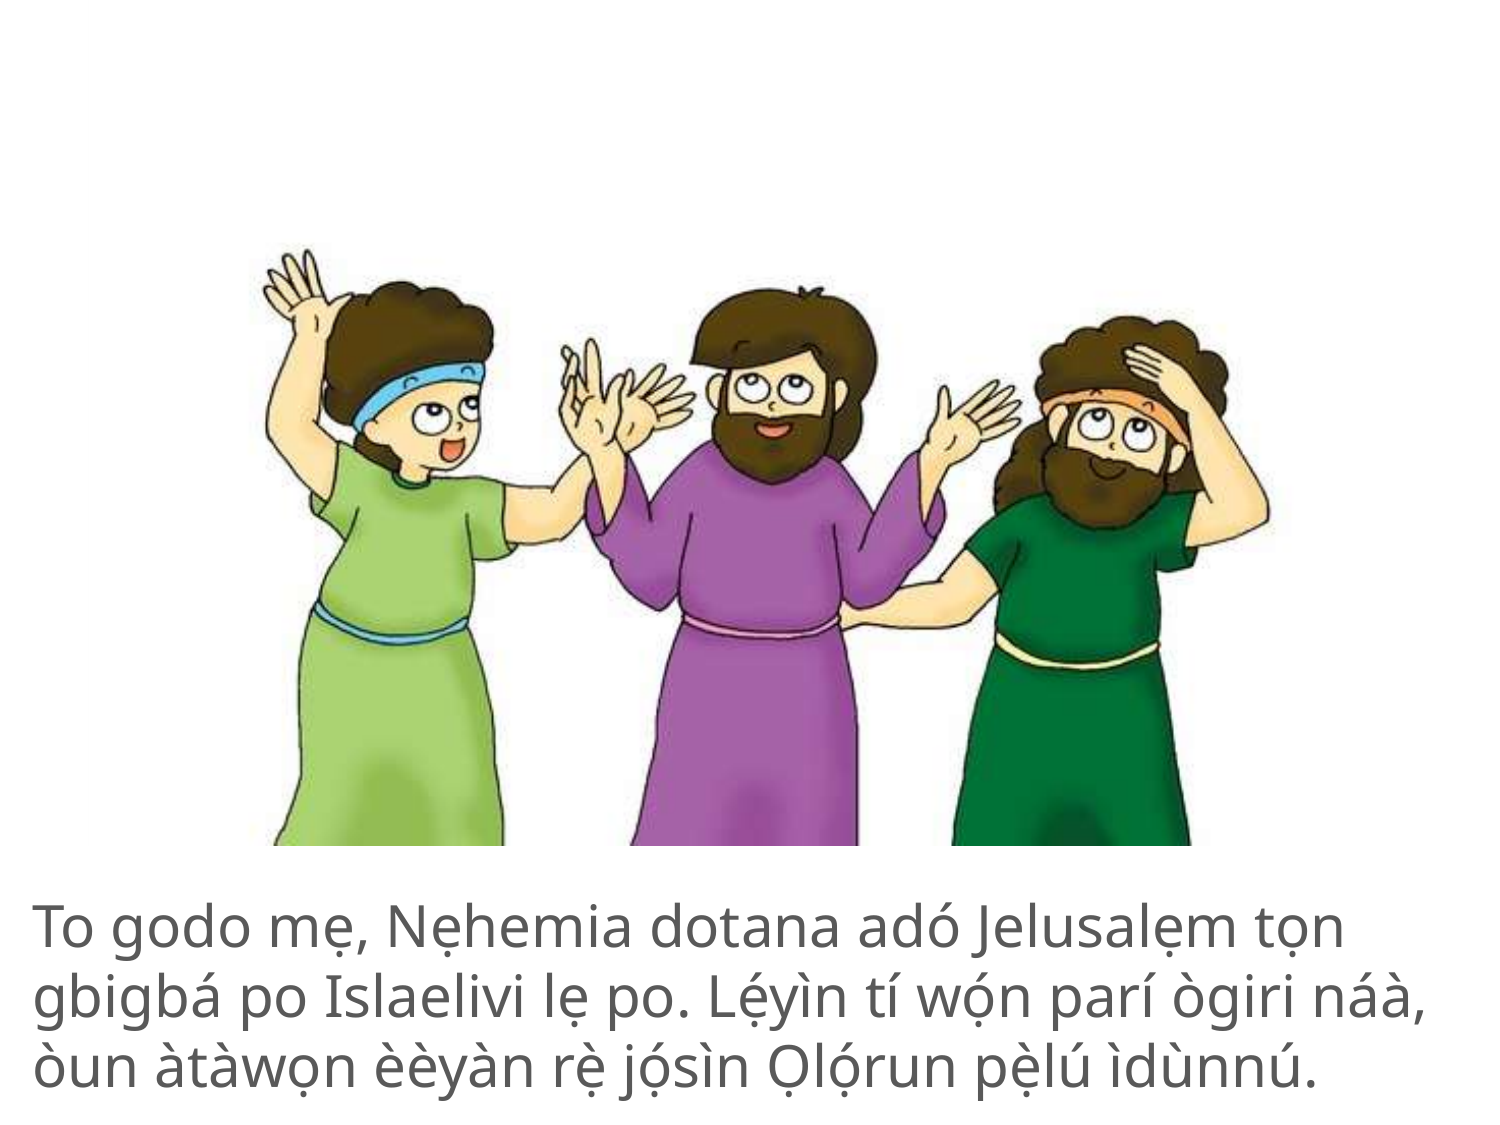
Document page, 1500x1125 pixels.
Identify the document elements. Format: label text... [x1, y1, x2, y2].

text_box To godo mẹ, Nẹhemia dotana adó Jelusalẹm tọn gbigbá po Islaelivi lẹ po. Lẹ́yìn tí wọ́n parí ògiri náà, òun àtàwọn èèyàn rẹ̀ jọ́sìn Ọlọ́run pẹ̀lú ìdùnnú. [17, 881, 1500, 1107]
picture [87, 0, 1410, 847]
